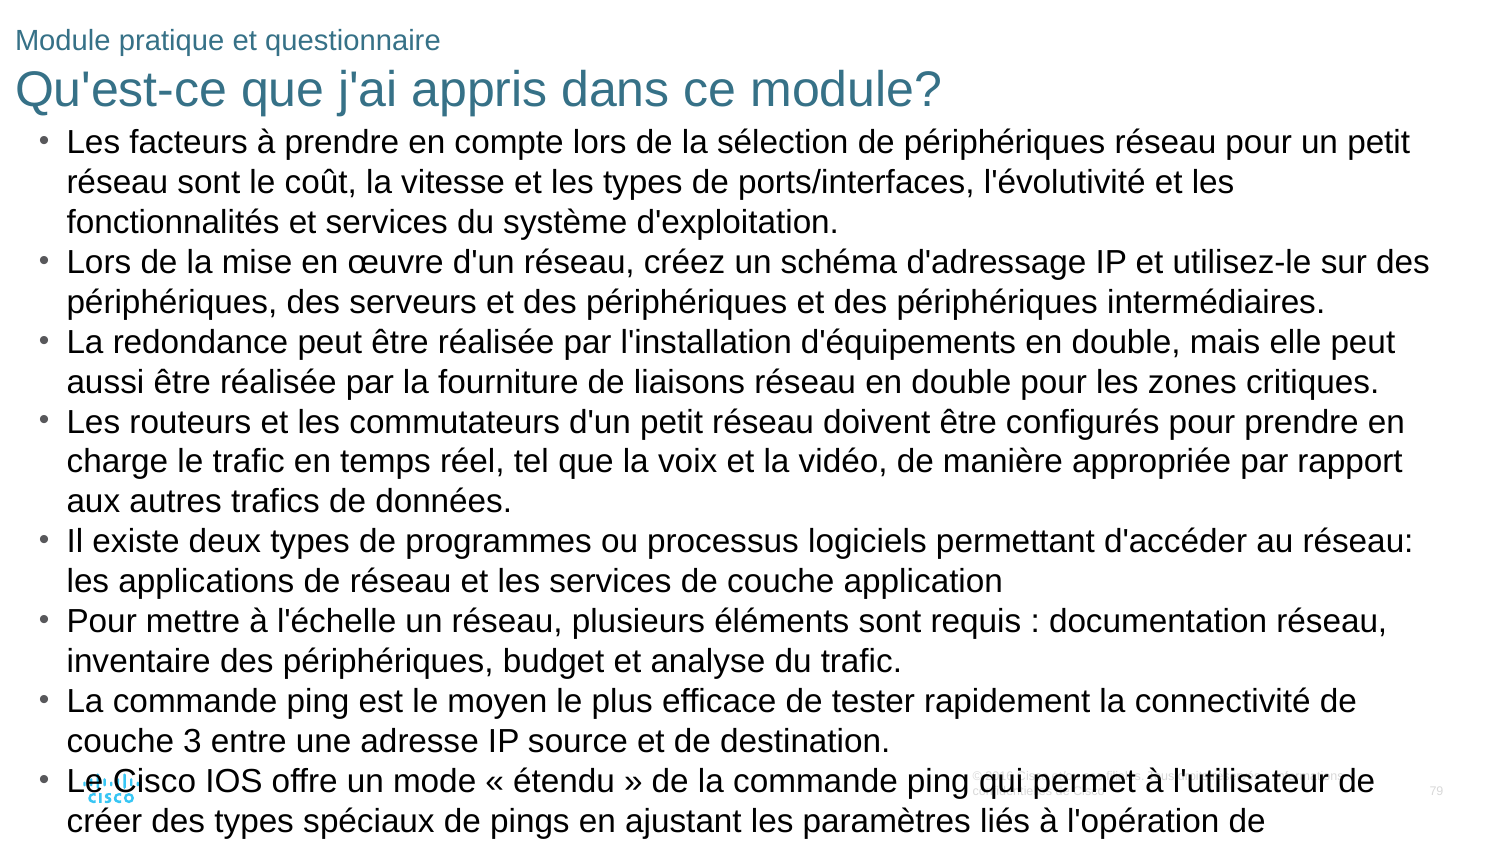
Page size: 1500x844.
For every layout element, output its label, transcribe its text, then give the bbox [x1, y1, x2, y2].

list Les facteurs à prendre en compte lors de la sélection de périphériques réseau pour un petit réseau sont le coût, la vitesse et les types de ports/interfaces, l'évolutivité et les fonctionnalités et services du système d'exploitation. Lors de la mise en œuvre d'un réseau, créez un schéma d'adressage IP et utilisez-le sur des périphériques, des serveurs et des périphériques et des périphériques intermédiaires. La redondance peut être réalisée par l'installation d'équipements en double, mais elle peut aussi être réalisée par la fourniture de liaisons réseau en double pour les zones critiques. Les routeurs et les commutateurs d'un petit réseau doivent être configurés pour prendre en charge le trafic en temps réel, tel que la voix et la vidéo, de manière appropriée par rapport aux autres trafics de données. Il existe deux types de programmes ou processus logiciels permettant d'accéder au réseau: les applications de réseau et les services de couche application Pour mettre à l'échelle un réseau, plusieurs éléments sont requis : documentation réseau, inventaire des périphériques, budget et analyse du trafic. La commande ping est le moyen le plus efficace de tester rapidement la connectivité de couche 3 entre une adresse IP source et de destination. Le Cisco IOS offre un mode « étendu » de la commande ping qui permet à l'utilisateur de créer des types spéciaux de pings en ajustant les paramètres liés à l'opération de commande. [23, 112, 1477, 795]
title Module pratique et questionnaire Qu'est-ce que j'ai appris dans ce module? [0, 6, 1500, 131]
